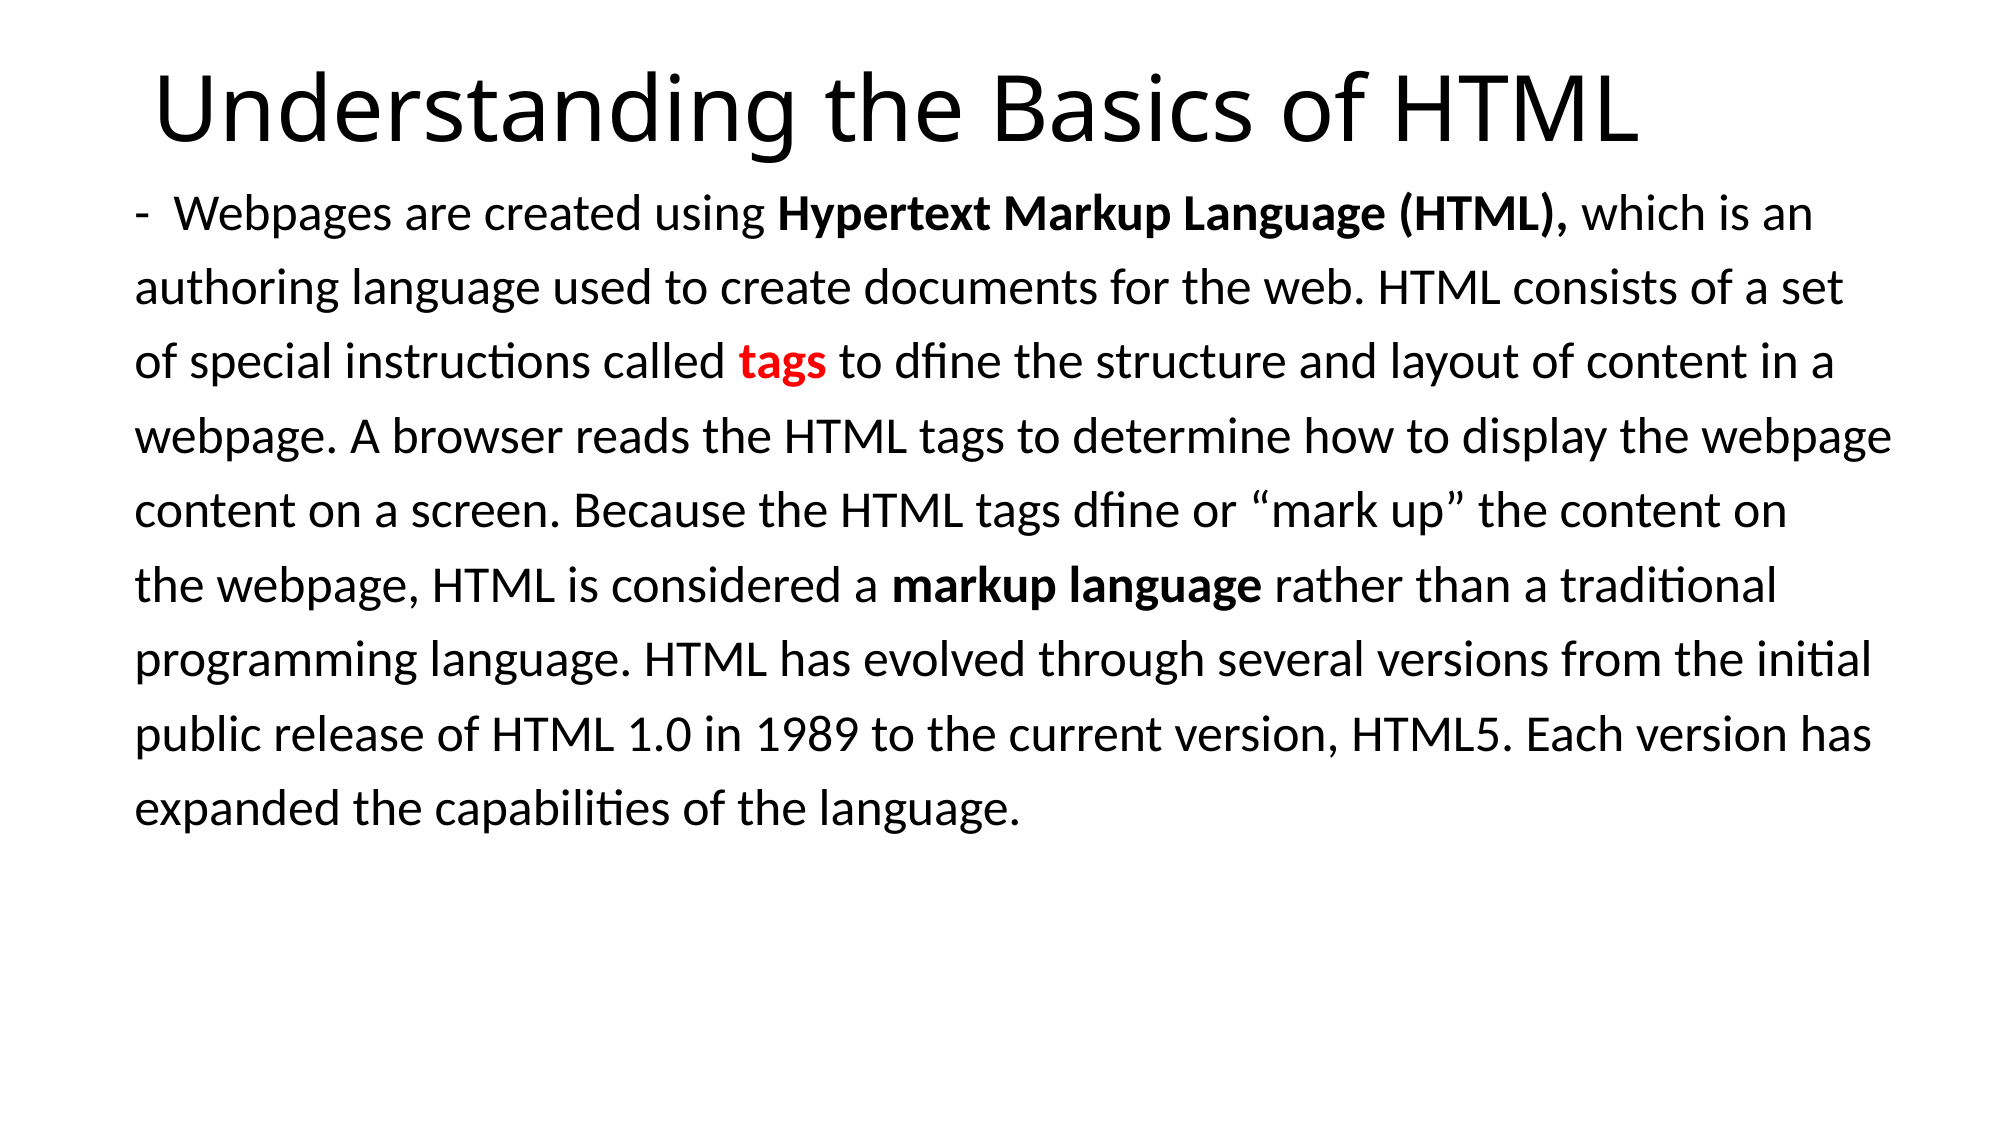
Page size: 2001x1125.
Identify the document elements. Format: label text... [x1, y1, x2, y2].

list - Webpages are created using Hypertext Markup Language (HTML), which is an authoring language used to create documents for the web. HTML consists of a set of special instructions called tags to dfine the structure and layout of content in a webpage. A browser reads the HTML tags to determine how to display the webpage content on a screen. Because the HTML tags dfine or “mark up” the content on the webpage, HTML is considered a markup language rather than a traditional programming language. HTML has evolved through several versions from the initial public release of HTML 1.0 in 1989 to the current version, HTML5. Each version has expanded the capabilities of the language. [119, 177, 1917, 934]
title Understanding the Basics of HTML [137, 3, 1863, 177]
